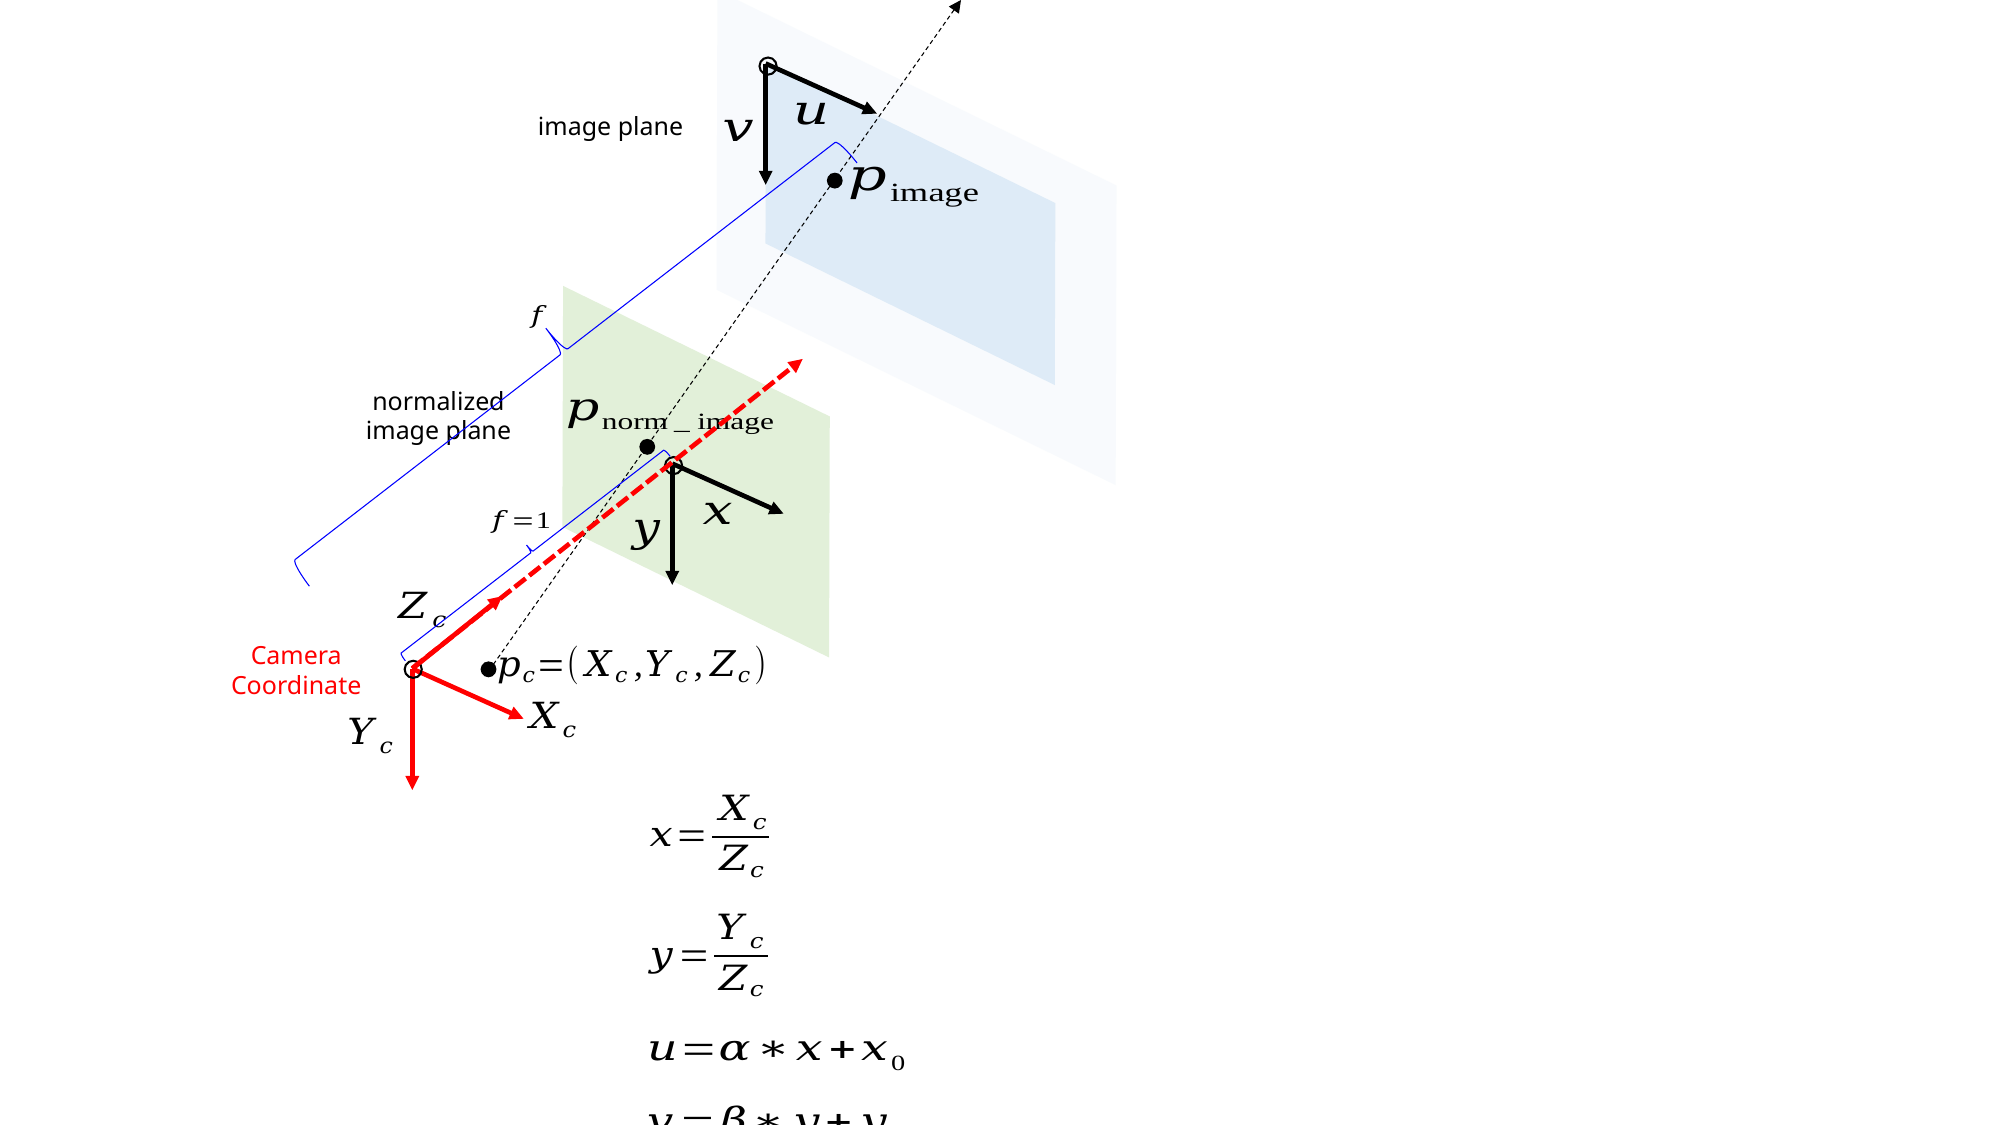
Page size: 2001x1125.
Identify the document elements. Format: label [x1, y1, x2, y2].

text_box [218, 0, 1205, 1125]
